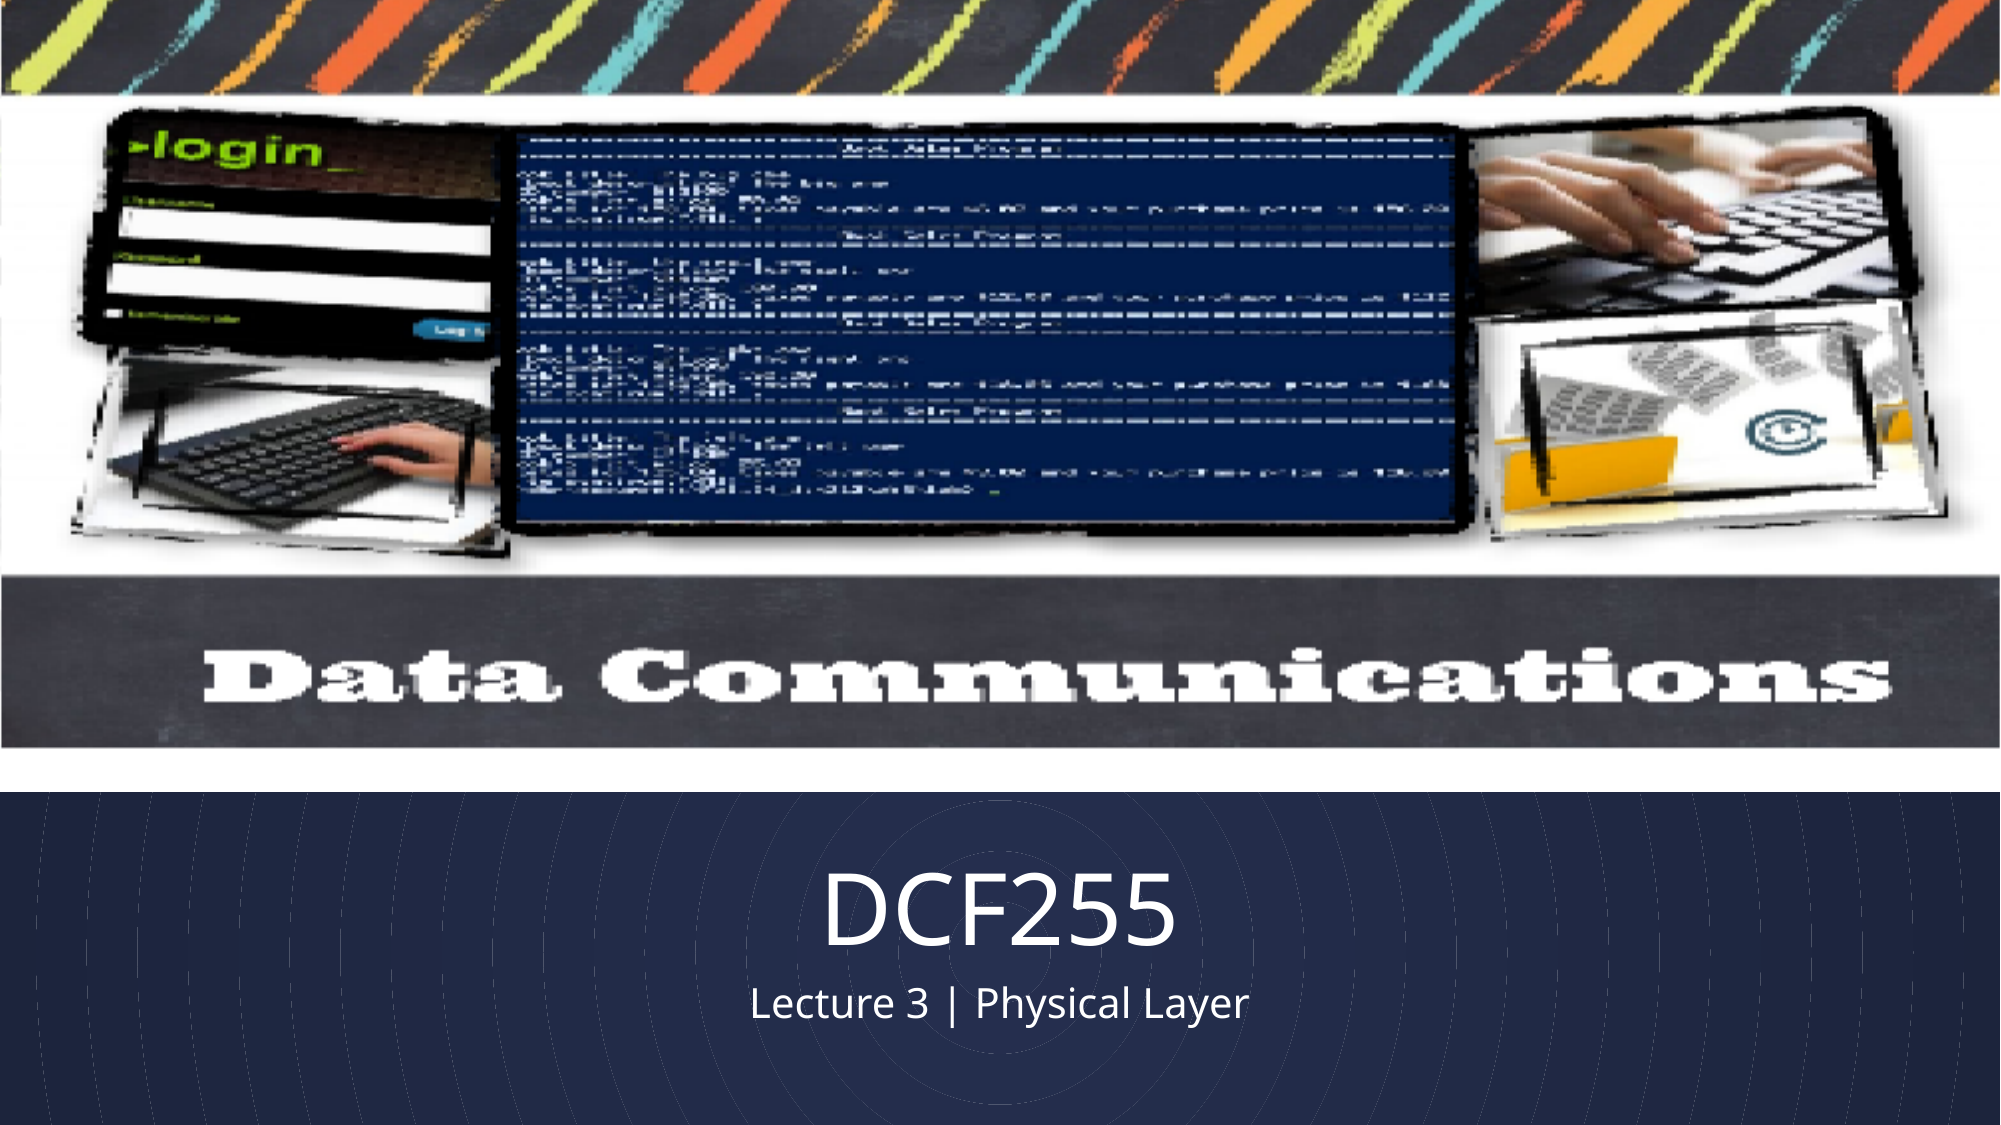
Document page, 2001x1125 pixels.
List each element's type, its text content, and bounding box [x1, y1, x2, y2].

subtitle Lecture 3 | Physical Layer [249, 975, 1750, 1100]
title DCF255 [249, 787, 1750, 975]
picture [0, 0, 2001, 792]
